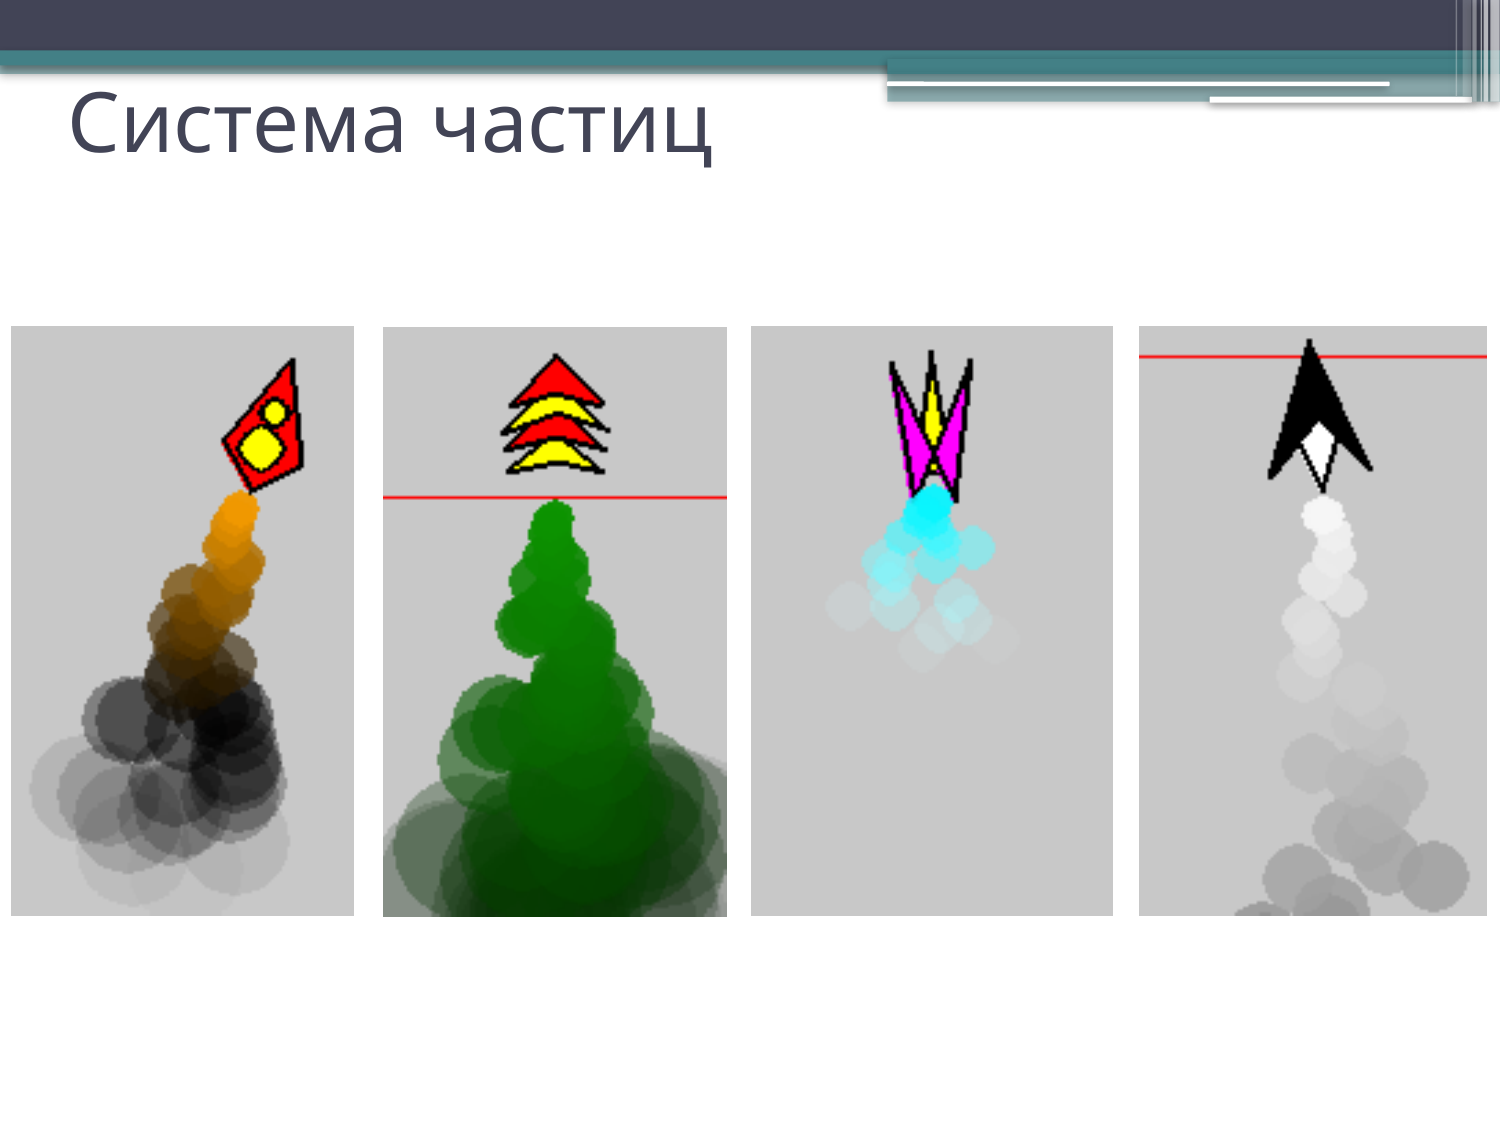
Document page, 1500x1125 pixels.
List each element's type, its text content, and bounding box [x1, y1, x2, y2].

picture [751, 326, 1113, 916]
picture [383, 326, 727, 918]
title Система частиц [53, 30, 1404, 207]
picture [1139, 326, 1487, 916]
picture [10, 326, 355, 917]
